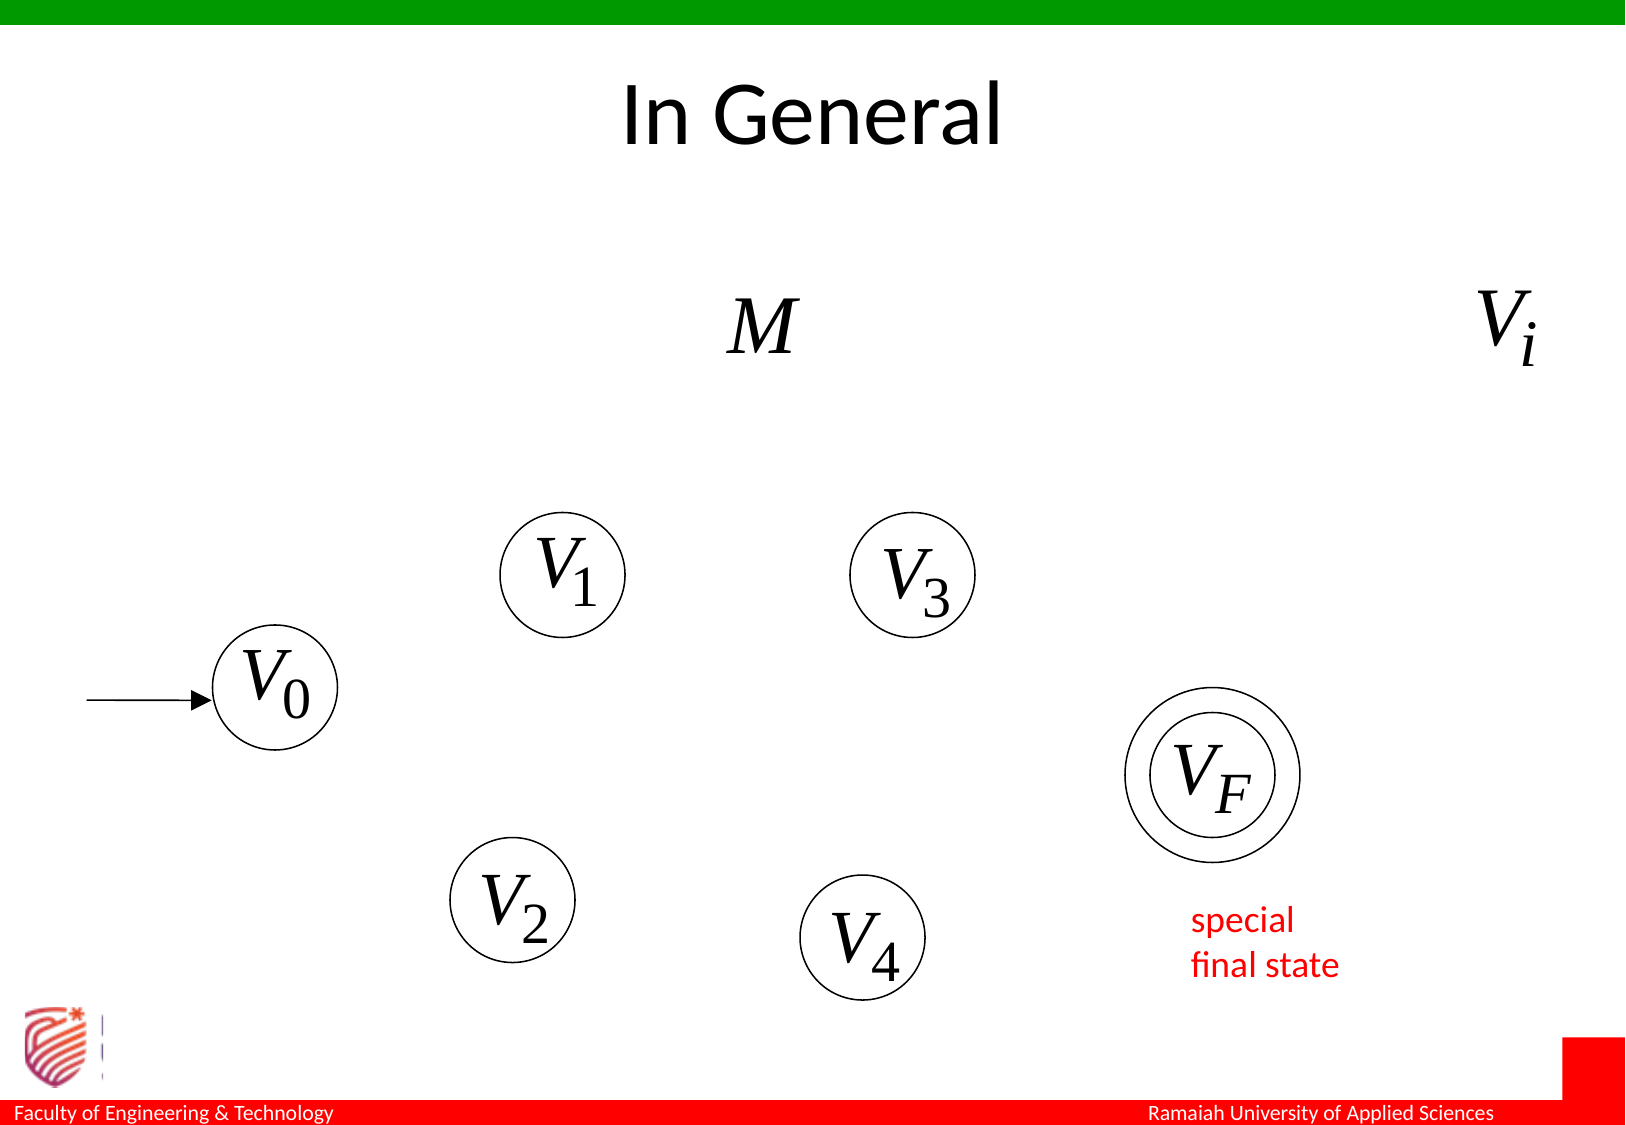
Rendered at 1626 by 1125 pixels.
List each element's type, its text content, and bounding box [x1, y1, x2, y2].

title In General [81, 45, 1544, 233]
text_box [722, 292, 813, 358]
picture [24, 1007, 104, 1088]
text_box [1478, 276, 1543, 373]
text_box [86, 512, 1444, 1079]
